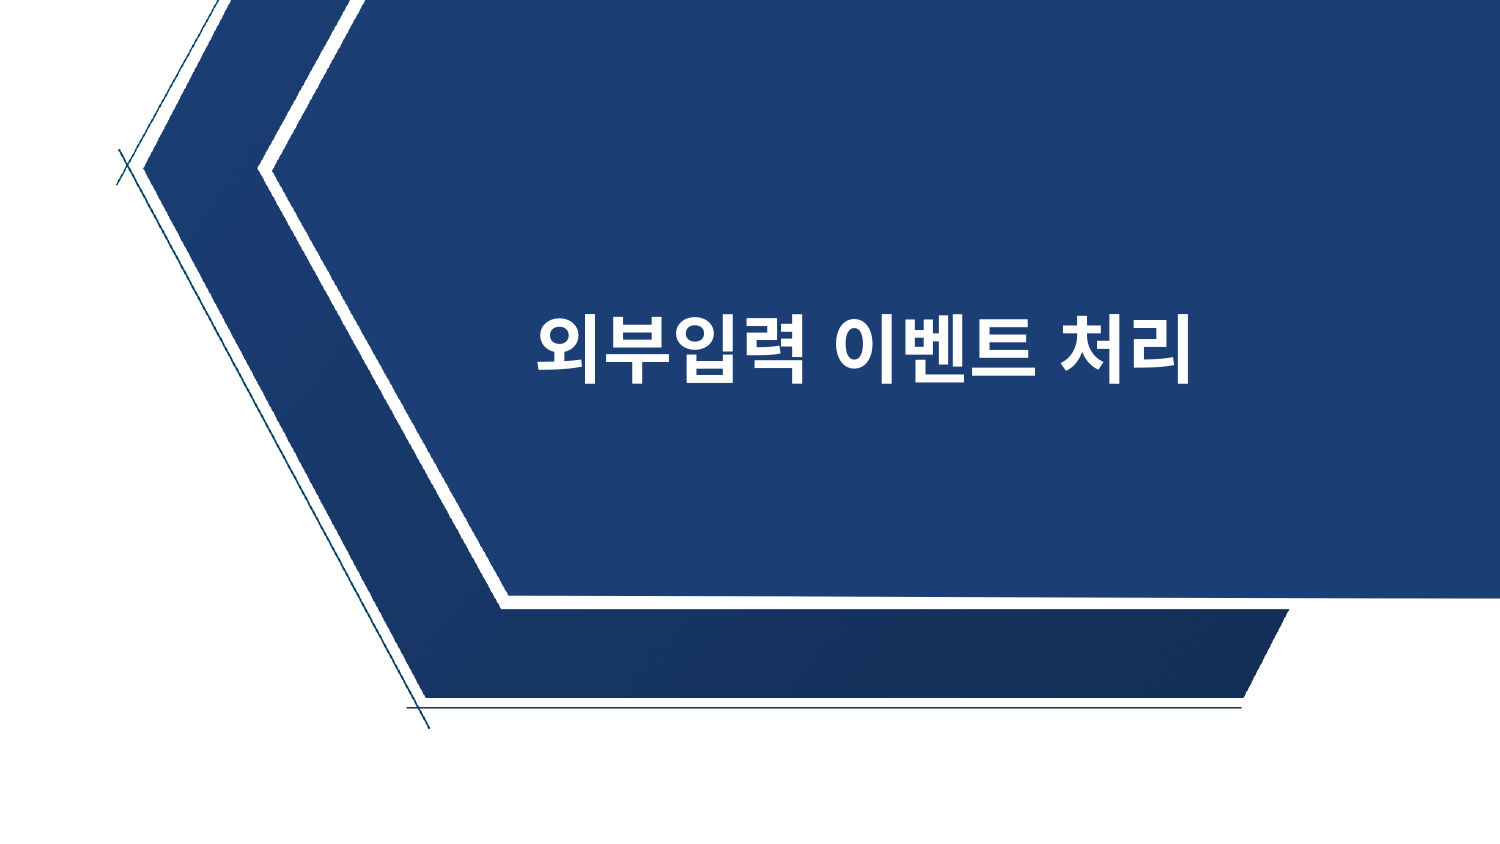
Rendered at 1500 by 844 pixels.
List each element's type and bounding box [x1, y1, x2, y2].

picture [115, 0, 1500, 731]
